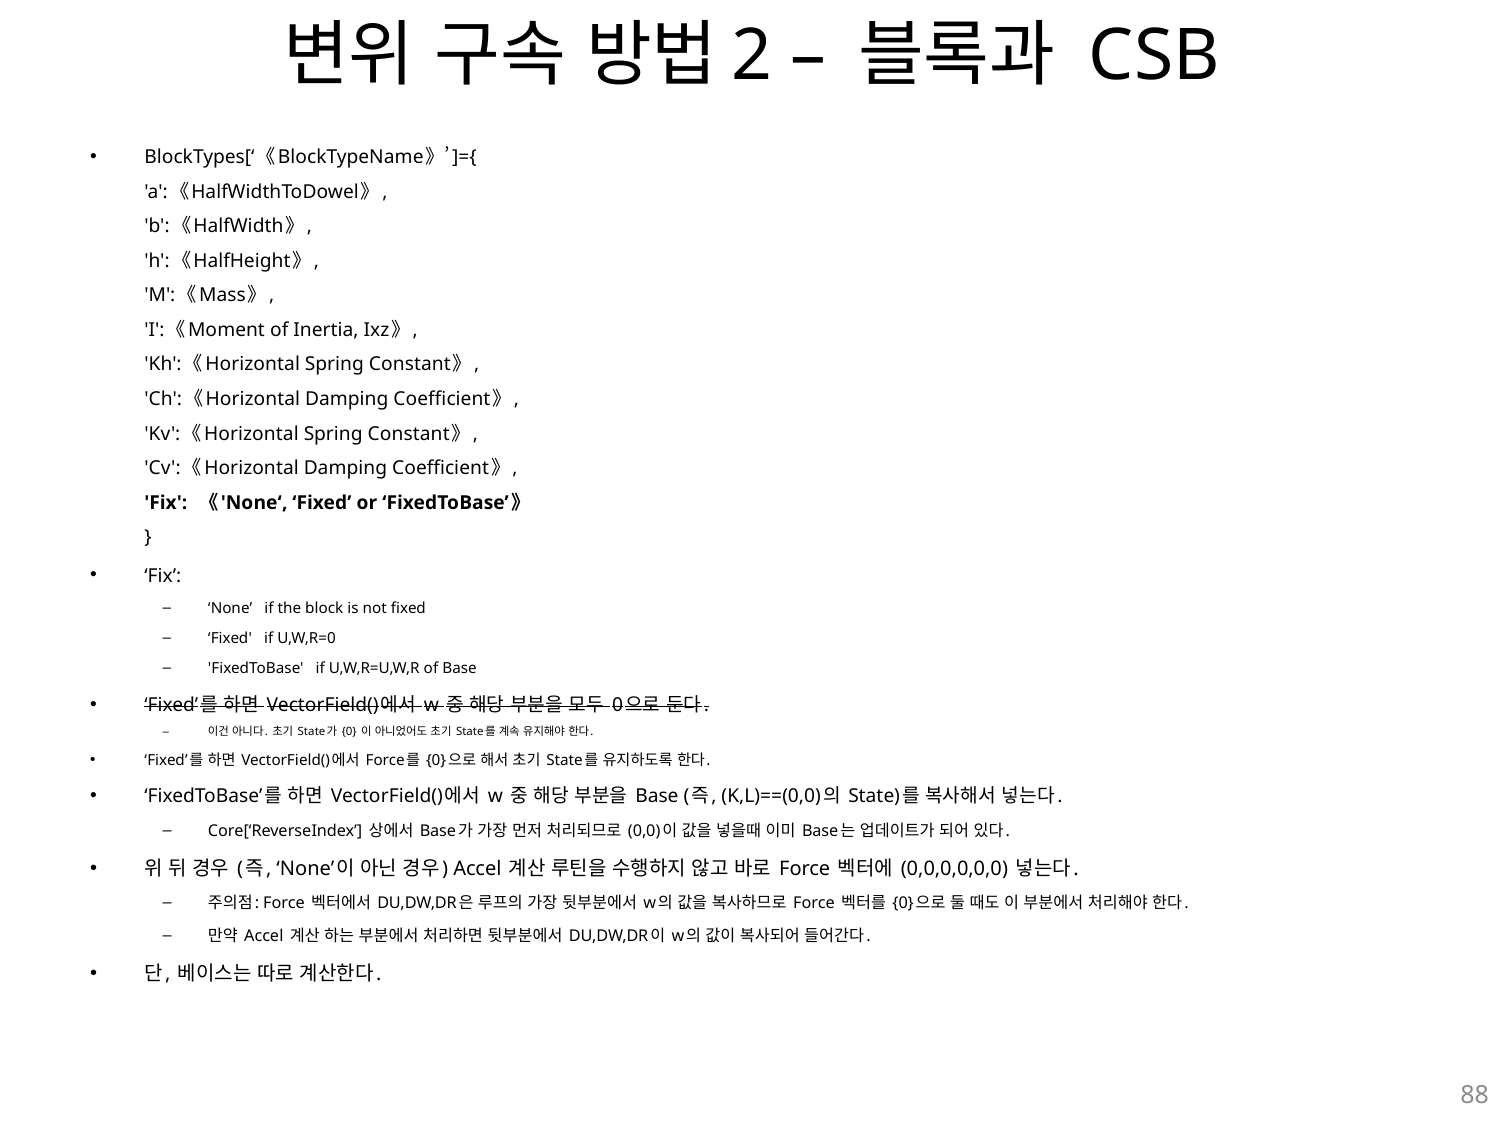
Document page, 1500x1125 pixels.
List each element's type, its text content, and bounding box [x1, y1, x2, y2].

slide_number 88 [1153, 1065, 1500, 1125]
list BlockTypes[‘《BlockTypeName》’]={ 'a':《HalfWidthToDowel》, 'b':《HalfWidth》, 'h':《HalfHeight》, 'M':《Mass》, 'I':《Moment of Inertia, Ixz》, 'Kh':《Horizontal Spring Constant》, 'Ch':《Horizontal Damping Coefficient》, 'Kv':《Horizontal Spring Constant》, 'Cv':《Horizontal Damping Coefficient》, 'Fix': 《'None‘, ‘Fixed’ or ‘FixedToBase’》 } ‘Fix’: ‘None’ if the block is not fixed ‘Fixed' if U,W,R=0 'FixedToBase' if U,W,R=U,W,R of Base ‘Fixed’를 하면 VectorField()에서 w 중 해당 부분을 모두 0으로 둔다. 이건 아니다. 초기 State가 {0} 이 아니었어도 초기 State를 계속 유지해야 한다. ‘Fixed’를 하면 VectorField()에서 Force를 {0}으로 해서 초기 State를 유지하도록 한다. ‘FixedToBase’를 하면 VectorField()에서 w 중 해당 부분을 Base (즉, (K,L)==(0,0)의 State)를 복사해서 넣는다. Core[‘ReverseIndex’] 상에서 Base가 가장 먼저 처리되므로 (0,0)이 값을 넣을때 이미 Base는 업데이트가 되어 있다. 위 뒤 경우 (즉, ‘None’이 아닌 경우) Accel 계산 루틴을 수행하지 않고 바로 Force 벡터에 (0,0,0,0,0,0) 넣는다. 주의점: Force 벡터에서 DU,DW,DR은 루프의 가장 뒷부분에서 w의 값을 복사하므로 Force 벡터를 {0}으로 둘 때도 이 부분에서 처리해야 한다. 만약 Accel 계산 하는 부분에서 처리하면 뒷부분에서 DU,DW,DR이 w의 값이 복사되어 들어간다. 단, 베이스는 따로 계산한다. [75, 125, 1425, 1005]
title 변위 구속 방법2 – 블록과 CSB [76, 0, 1427, 102]
